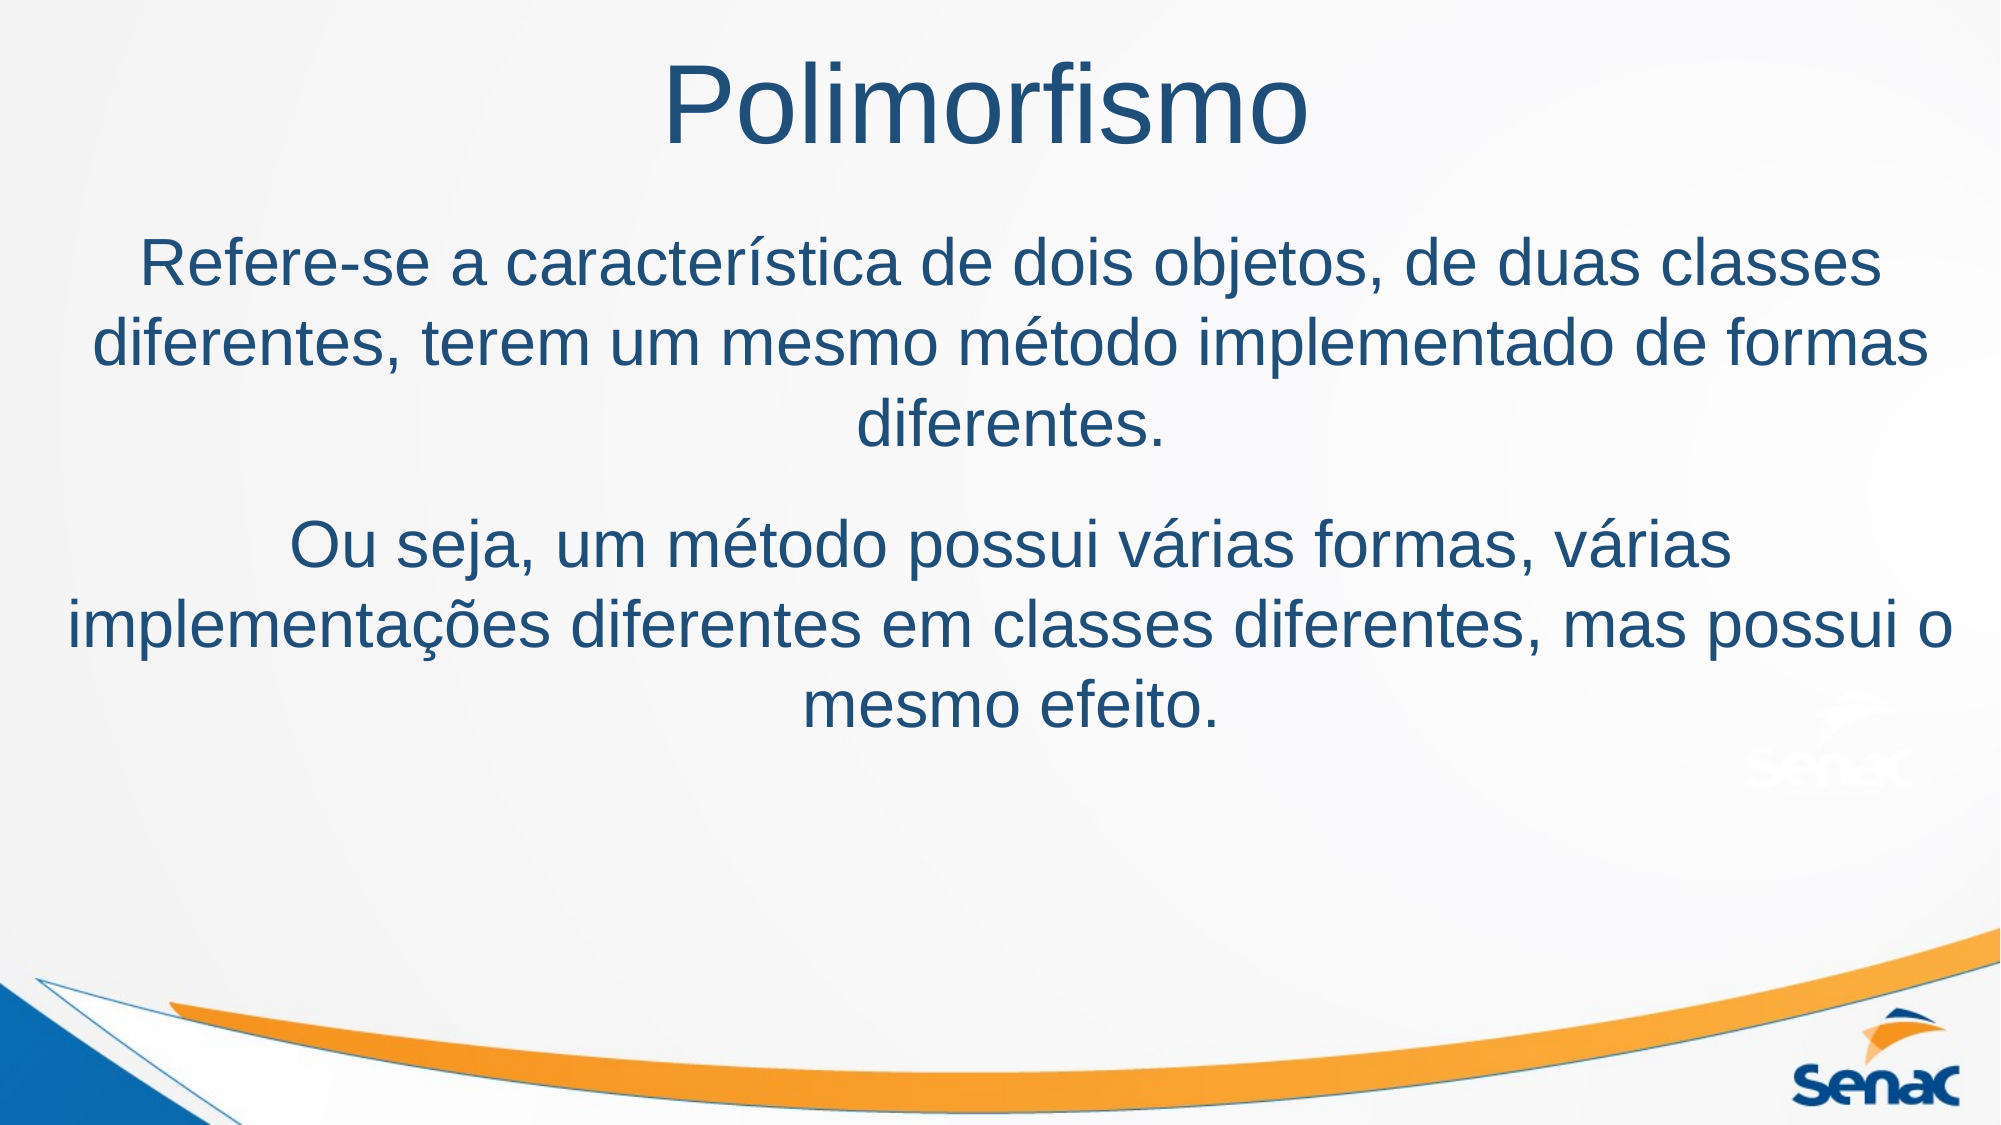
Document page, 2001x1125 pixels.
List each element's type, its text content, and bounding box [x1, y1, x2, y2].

text_box Polimorfismo [0, 36, 1973, 178]
text_box Refere-se a característica de dois objetos, de duas classes diferentes, terem um mesmo método implementado de formas diferentes. Ou seja, um método possui várias formas, várias implementações diferentes em classes diferentes, mas possui o mesmo efeito. [52, 211, 1972, 926]
picture [0, 0, 2001, 1125]
